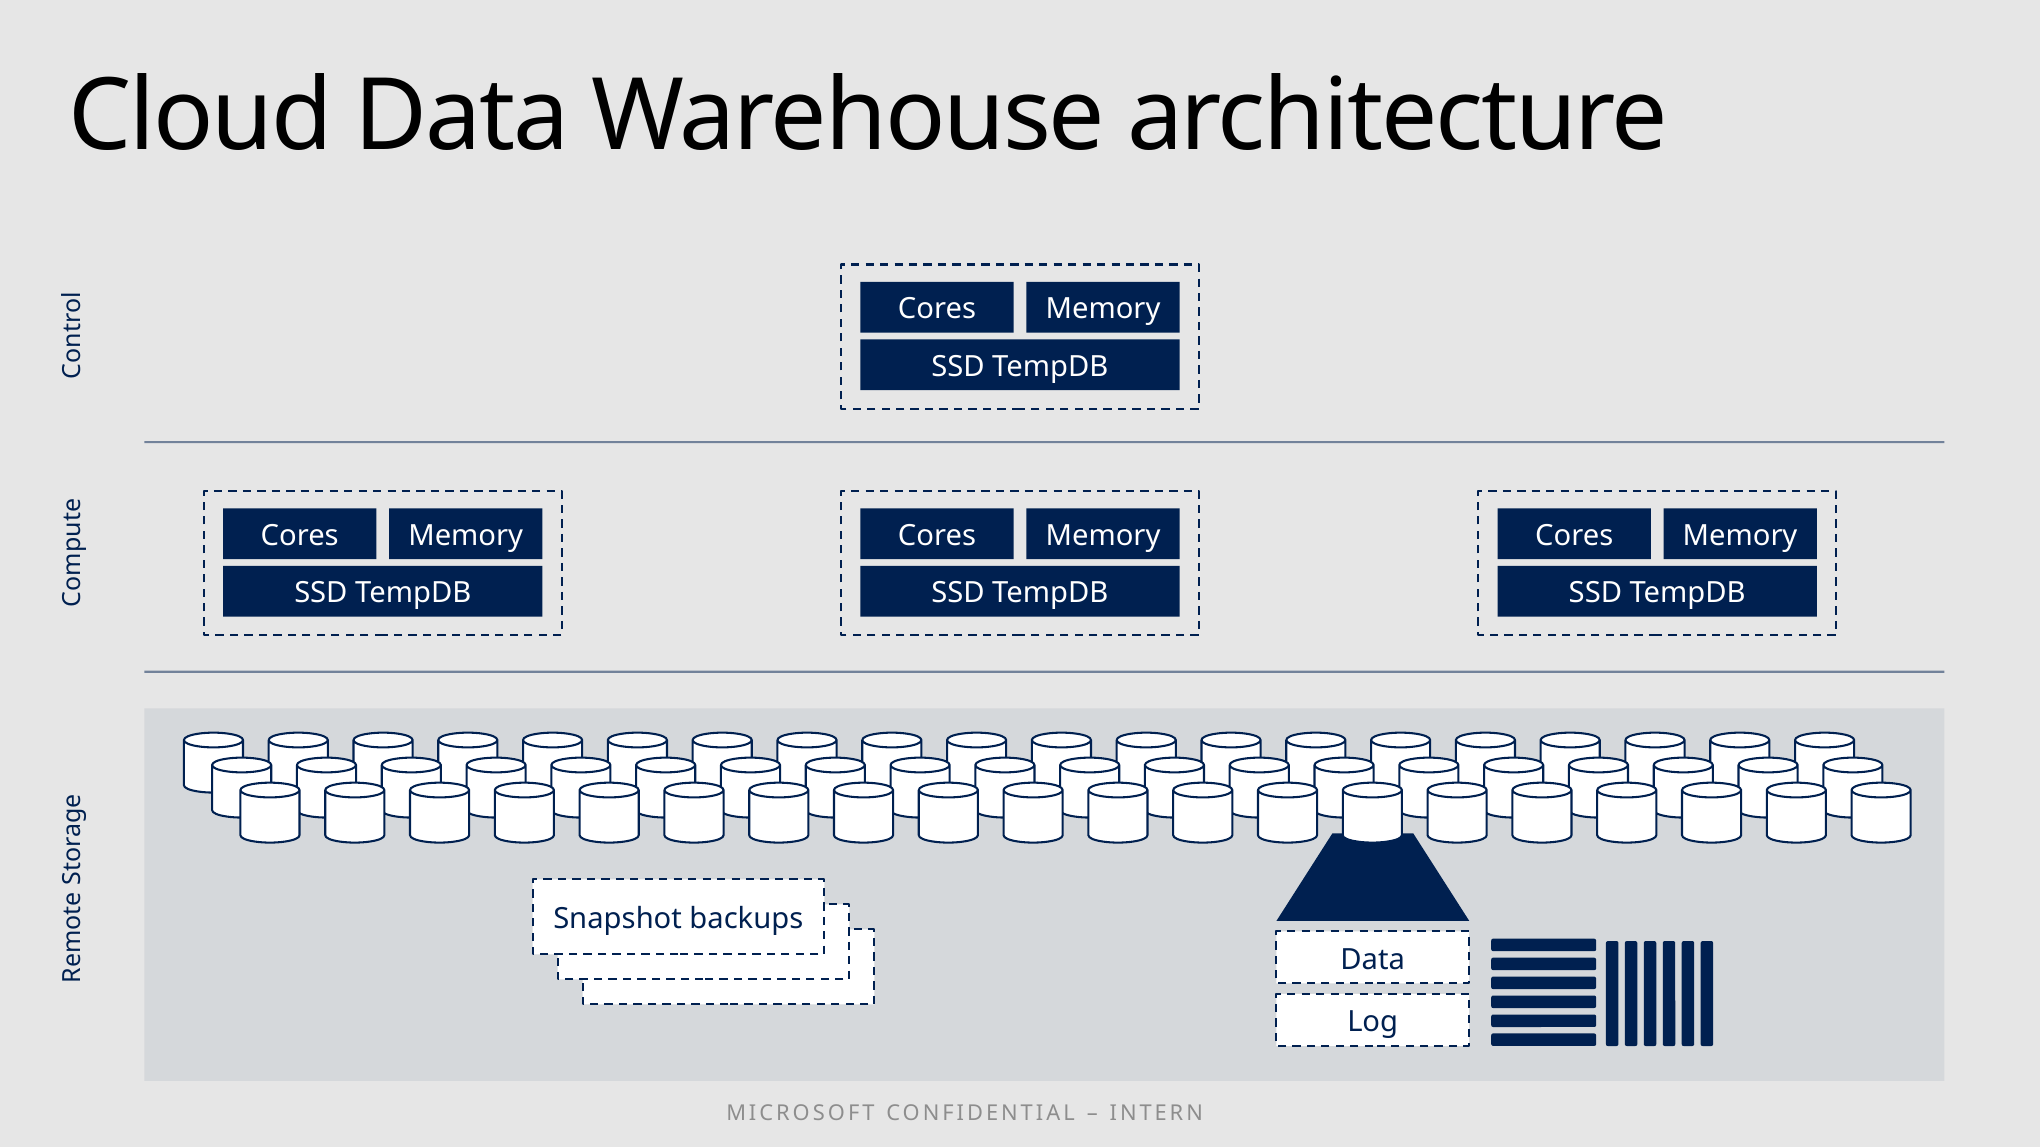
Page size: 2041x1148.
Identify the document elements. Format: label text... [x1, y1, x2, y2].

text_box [1490, 938, 1597, 1047]
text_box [840, 264, 1200, 409]
text_box [143, 708, 1945, 1082]
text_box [203, 490, 562, 636]
text_box Snapshot backups [532, 878, 825, 955]
text_box [582, 928, 875, 1005]
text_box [840, 490, 1200, 636]
text_box [557, 903, 850, 980]
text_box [183, 732, 1911, 843]
title Cloud Data Warehouse architecture [45, 48, 1996, 199]
text_box [1275, 843, 1471, 922]
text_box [1606, 939, 1713, 1048]
text_box Remote Storage [45, 696, 99, 1081]
text_box Data [1276, 931, 1470, 984]
text_box Compute [45, 468, 99, 637]
text_box Log [1276, 993, 1470, 1047]
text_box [1478, 490, 1837, 636]
text_box Control [45, 262, 99, 410]
